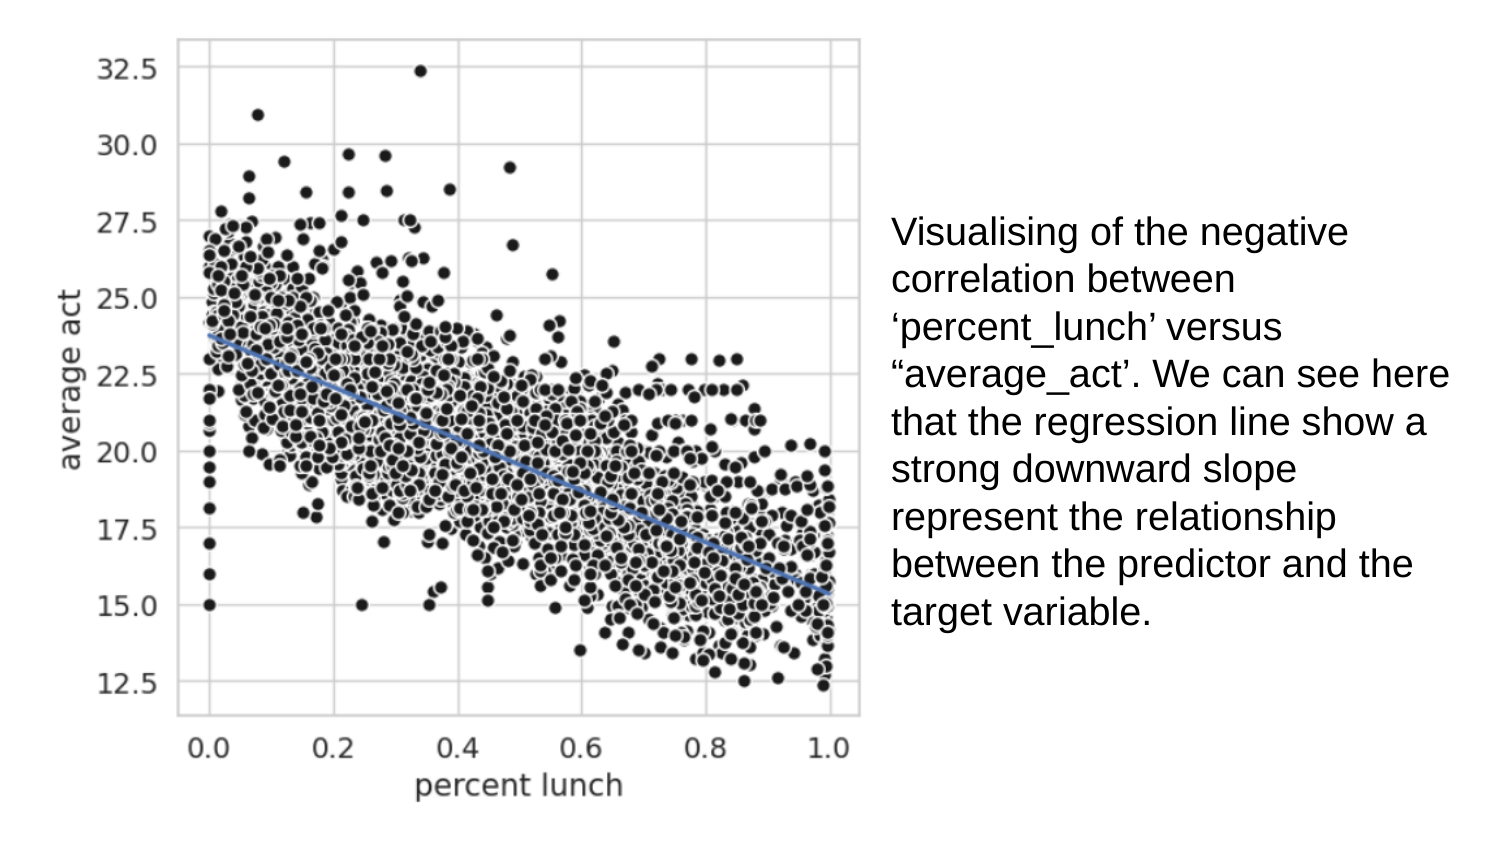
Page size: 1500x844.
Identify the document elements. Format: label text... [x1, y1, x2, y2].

picture [24, 24, 895, 819]
text_box Visualising of the negative correlation between ‘percent_lunch’ versus “average_act’. We can see here that the regression line show a strong downward slope represent the relationship between the predictor and the target variable. [899, 190, 1486, 649]
